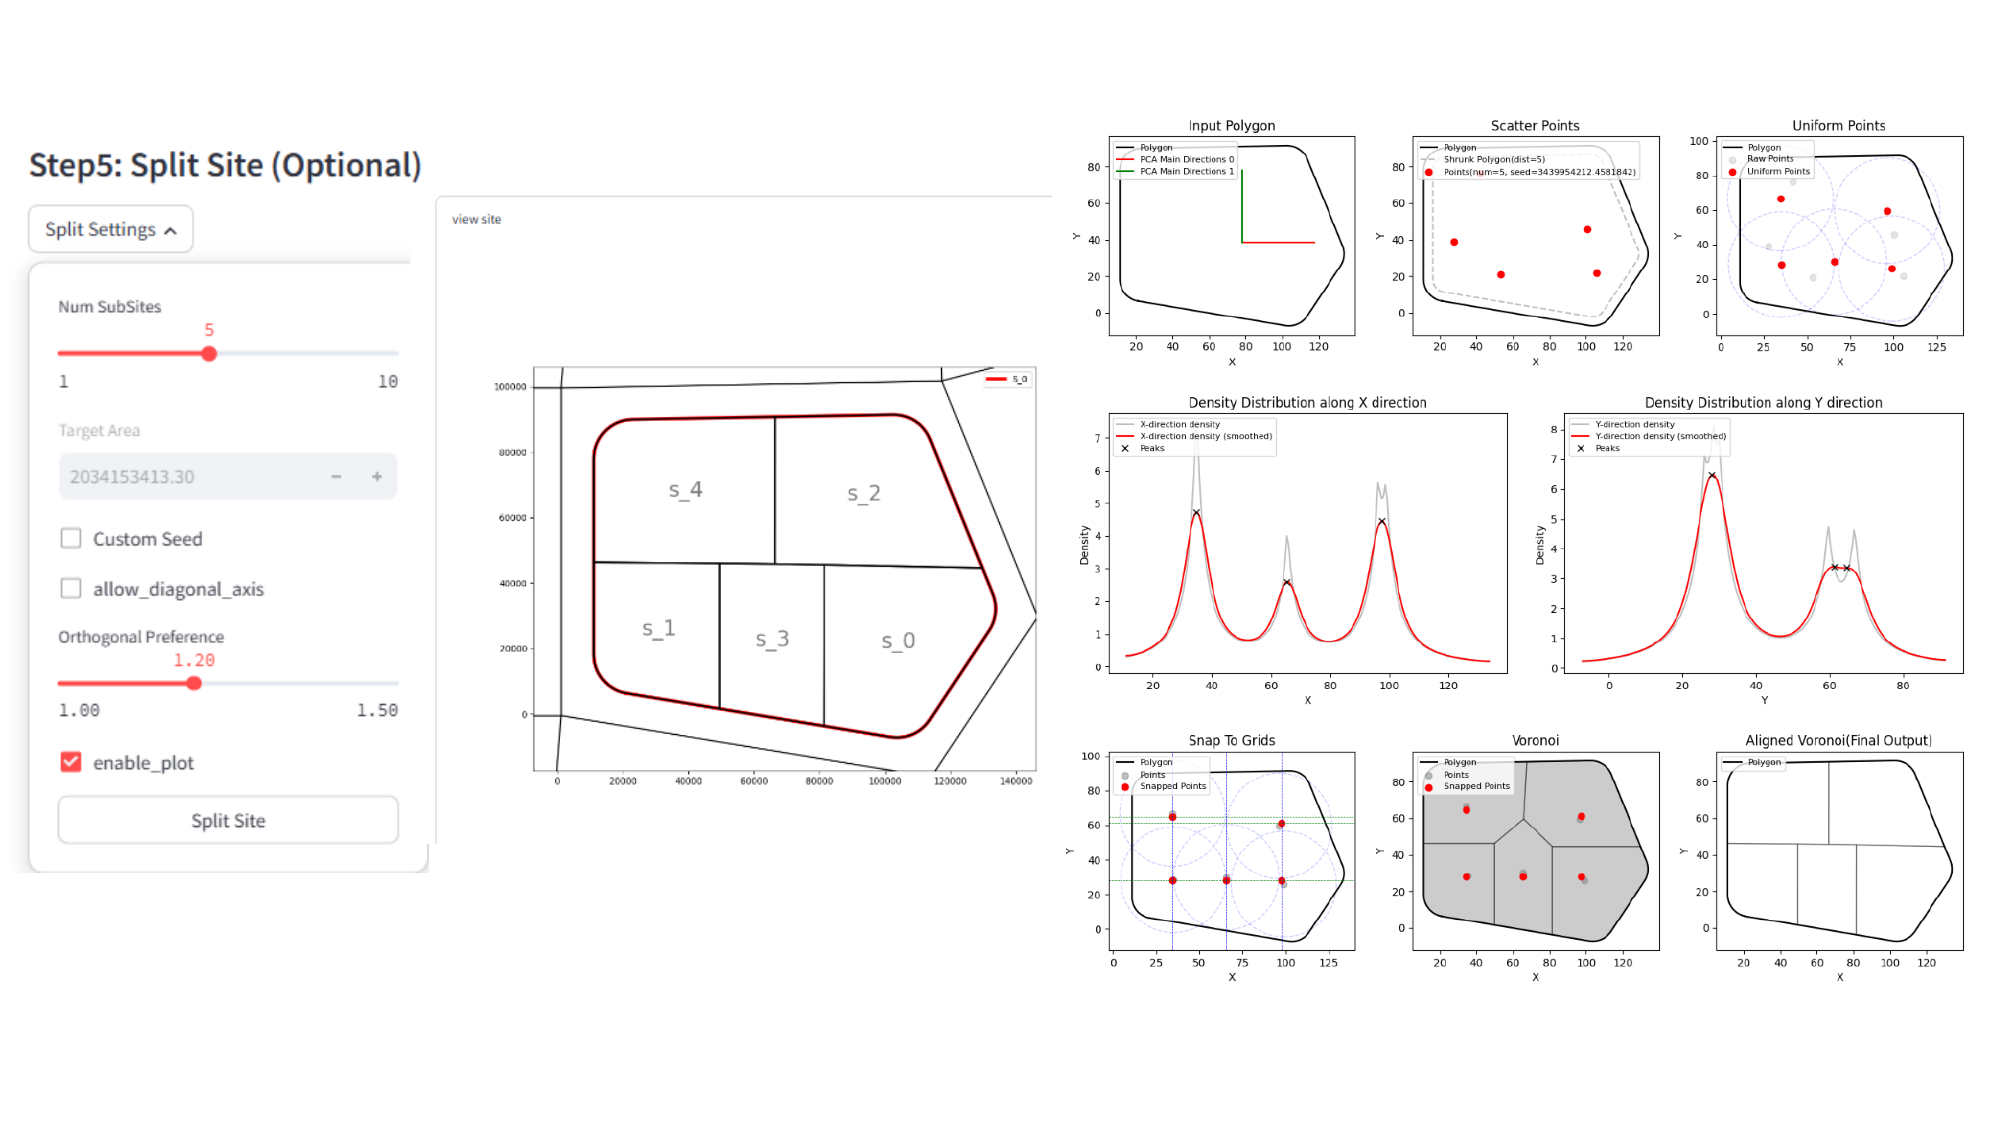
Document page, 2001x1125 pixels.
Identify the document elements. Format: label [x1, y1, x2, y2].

picture [0, 107, 2000, 990]
